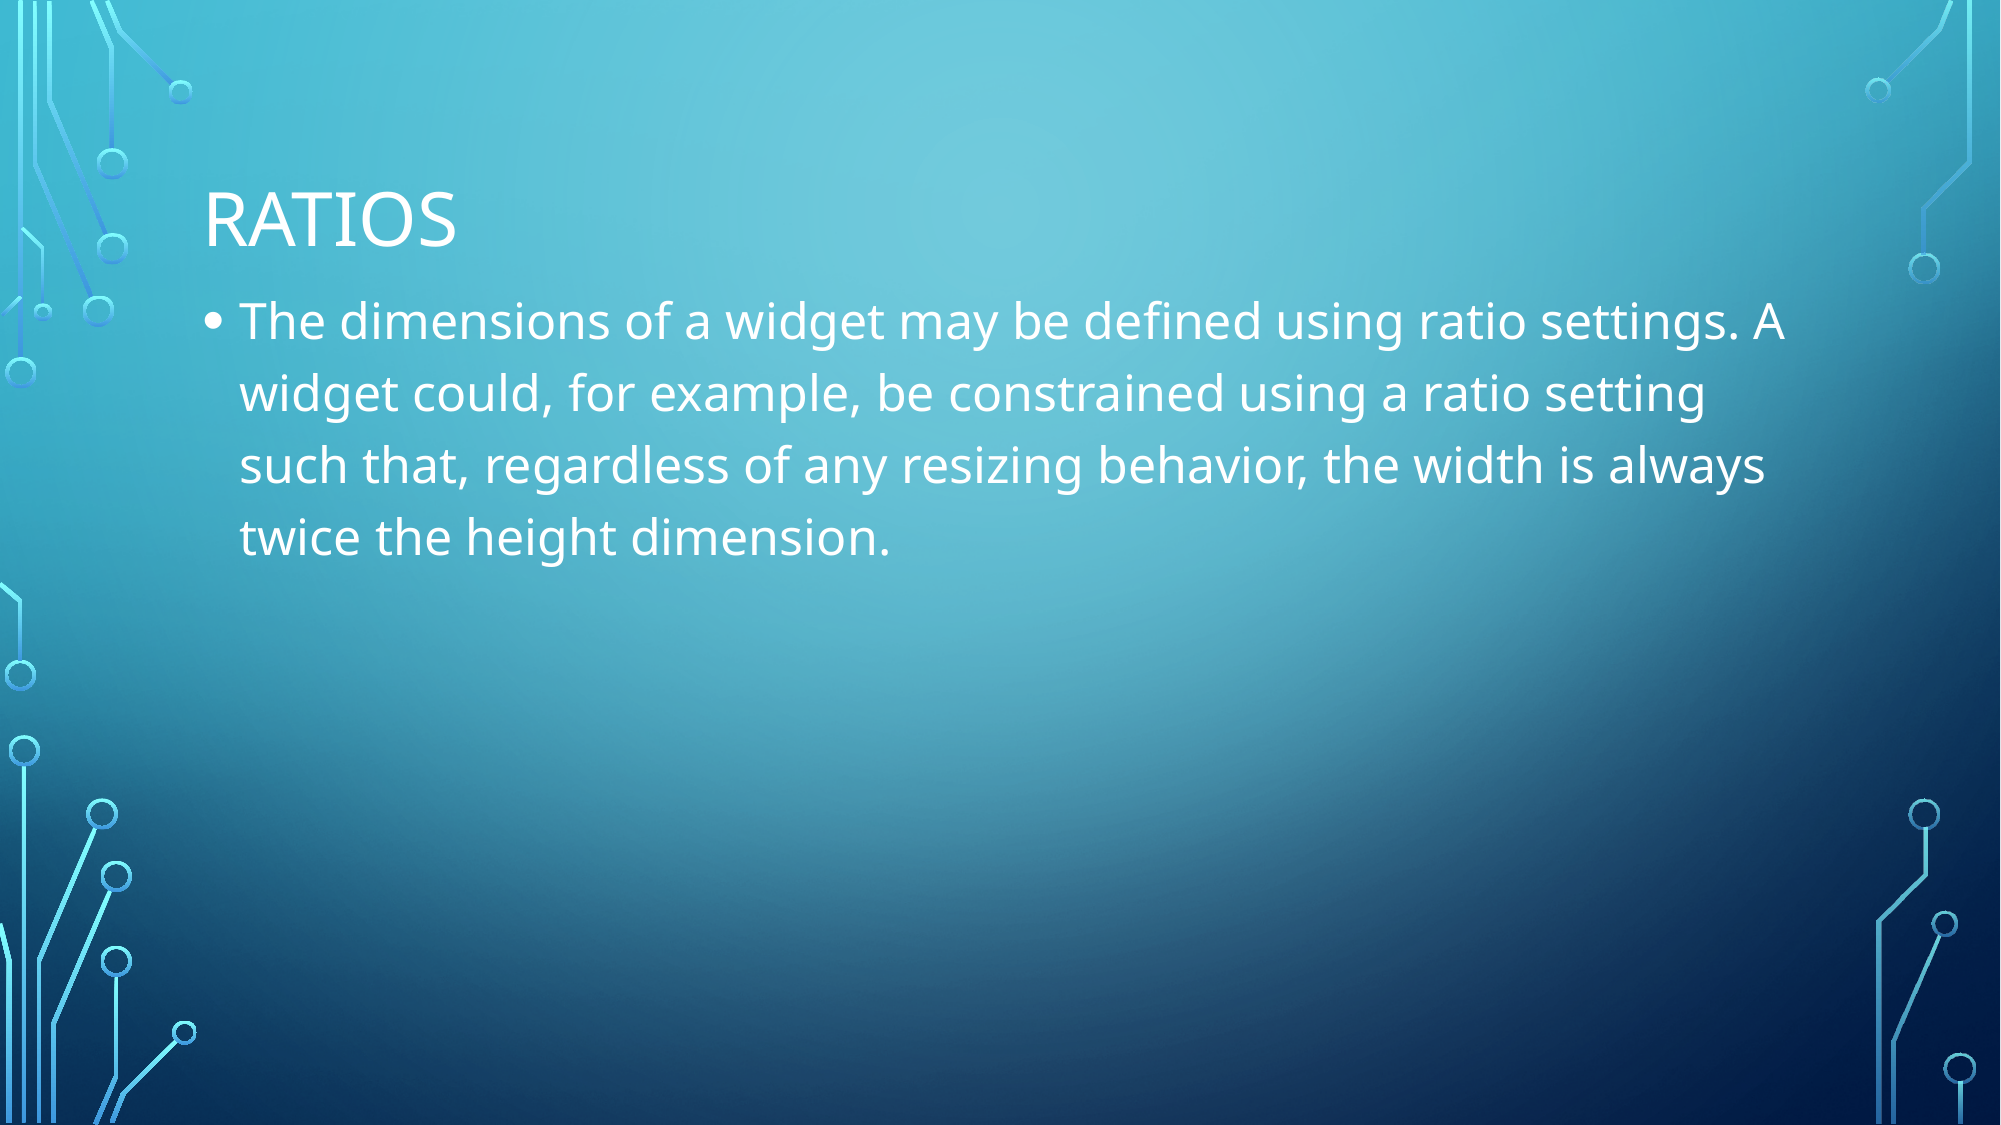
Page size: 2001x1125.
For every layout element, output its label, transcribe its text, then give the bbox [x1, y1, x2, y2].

title rATIOS [187, 101, 1813, 270]
list The dimensions of a widget may be defined using ratio settings. A widget could, for example, be constrained using a ratio setting such that, regardless of any resizing behavior, the width is always twice the height dimension. [187, 270, 1813, 1076]
